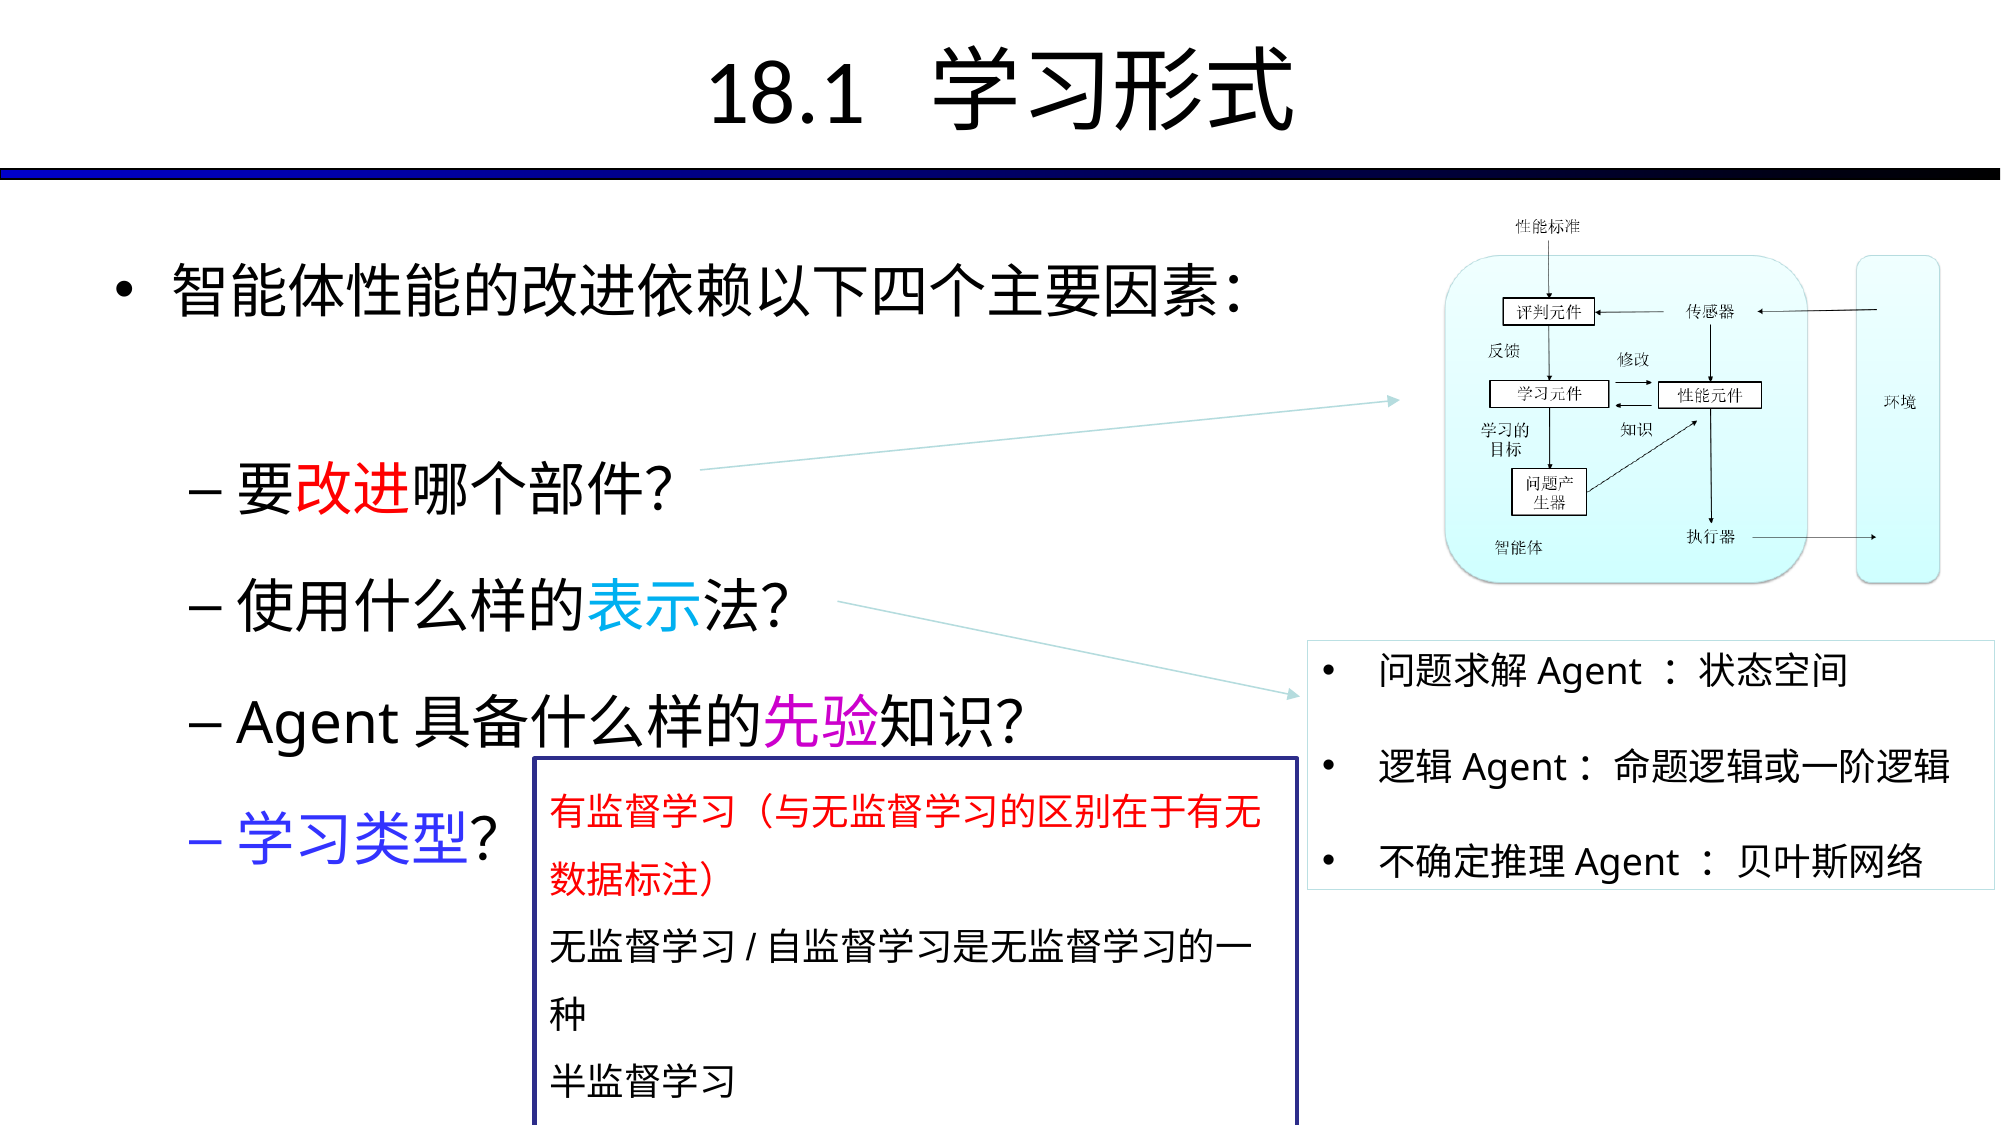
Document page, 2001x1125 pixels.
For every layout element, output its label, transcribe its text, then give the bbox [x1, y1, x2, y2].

text_box 18.1 学习形式 [0, 24, 2000, 213]
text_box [699, 399, 1395, 471]
picture [1400, 216, 1971, 600]
text_box 智能体性能的改进依赖以下四个主要因素： 要改进哪个部件？ 使用什么样的表示法？ Agent具备什么样的先验知识？ 学习类型？ [99, 232, 1938, 975]
text_box 问题求解Agent ：状态空间 逻辑Agent：命题逻辑或一阶逻辑 不确定推理Agent ：贝叶斯网络 [1307, 640, 1995, 890]
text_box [837, 601, 1301, 697]
text_box [324, 213, 1675, 232]
text_box 有监督学习（与无监督学习的区别在于有无数据标注） 无监督学习/自监督学习是无监督学习的一种 半监督学习 强化学习 [532, 756, 1299, 1125]
